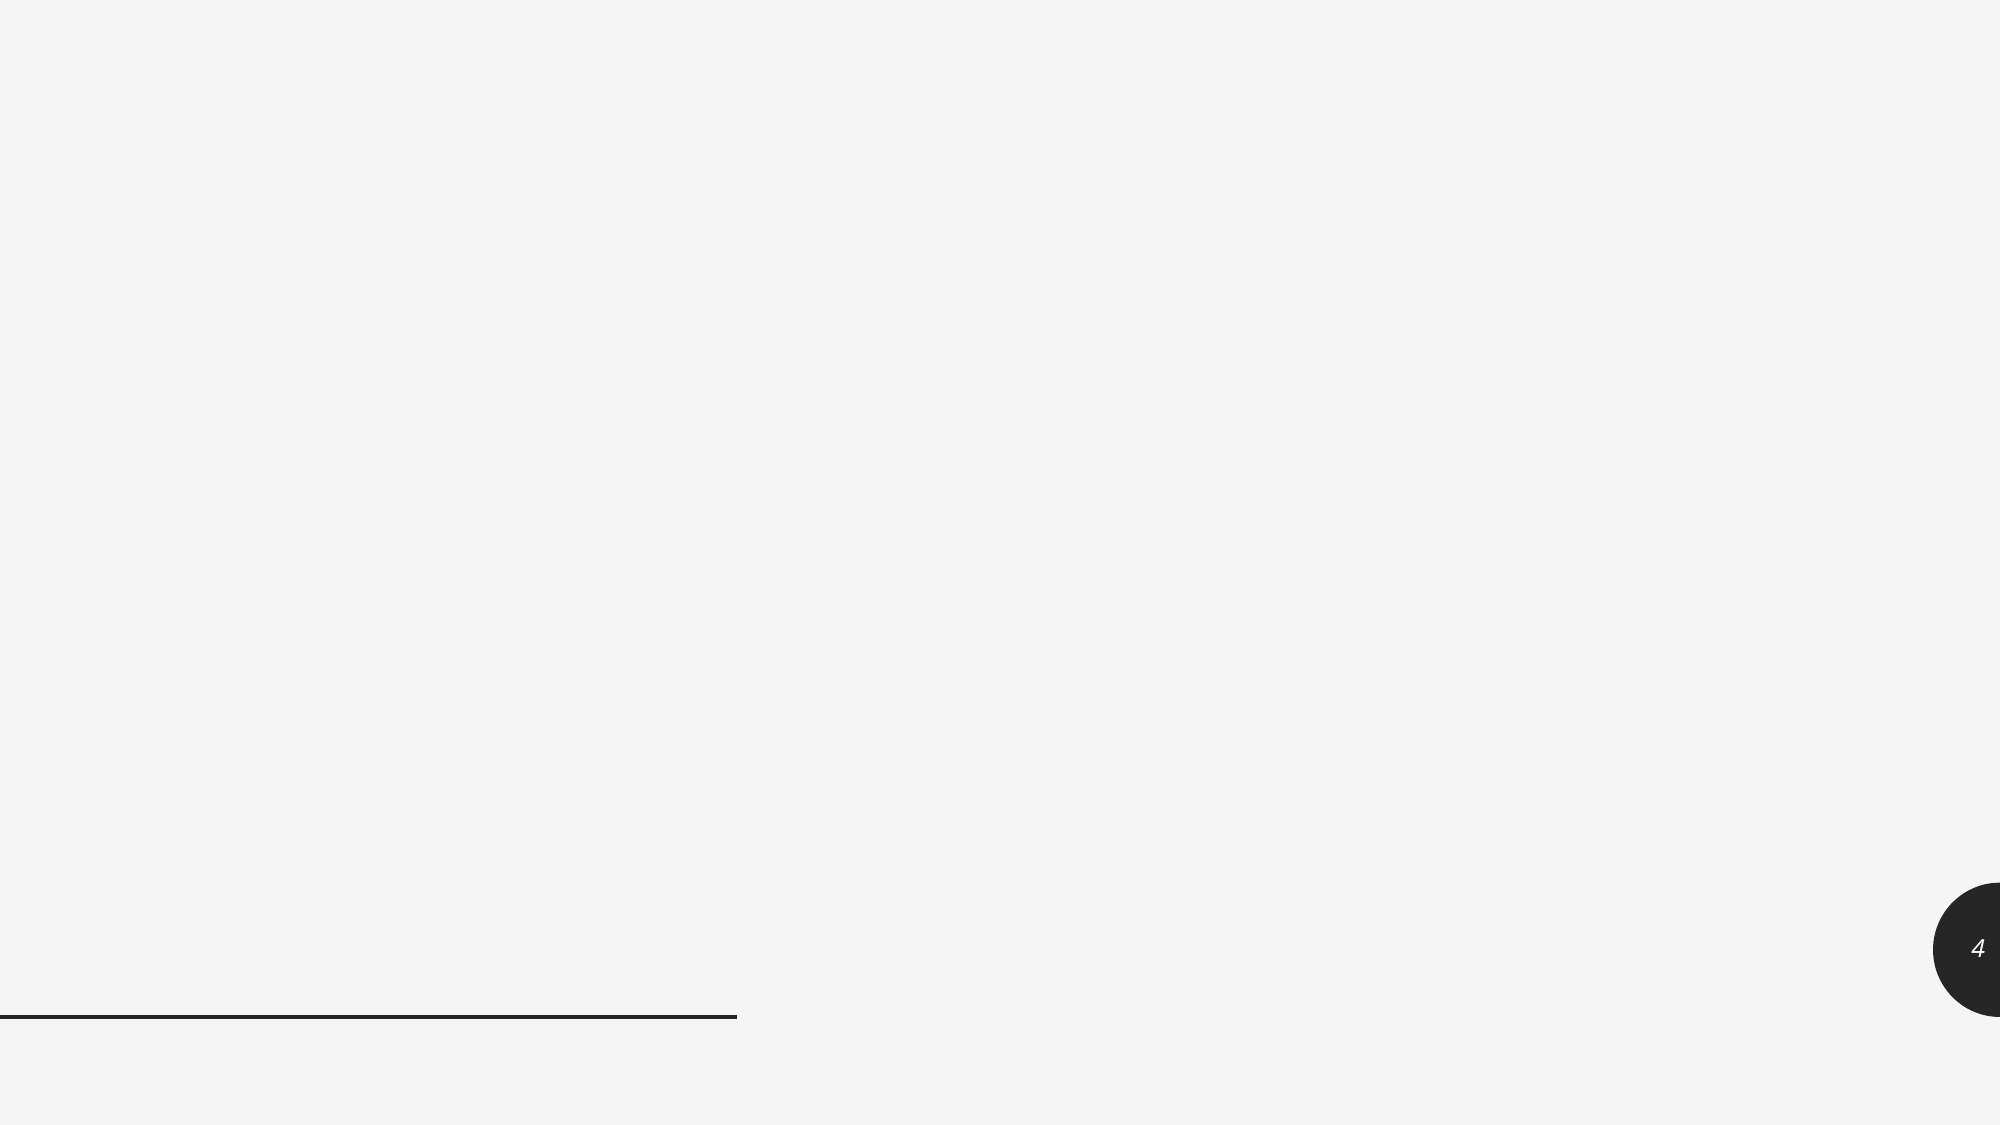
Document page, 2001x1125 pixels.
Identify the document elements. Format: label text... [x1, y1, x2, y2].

slide_number 4 [1933, 919, 2000, 980]
